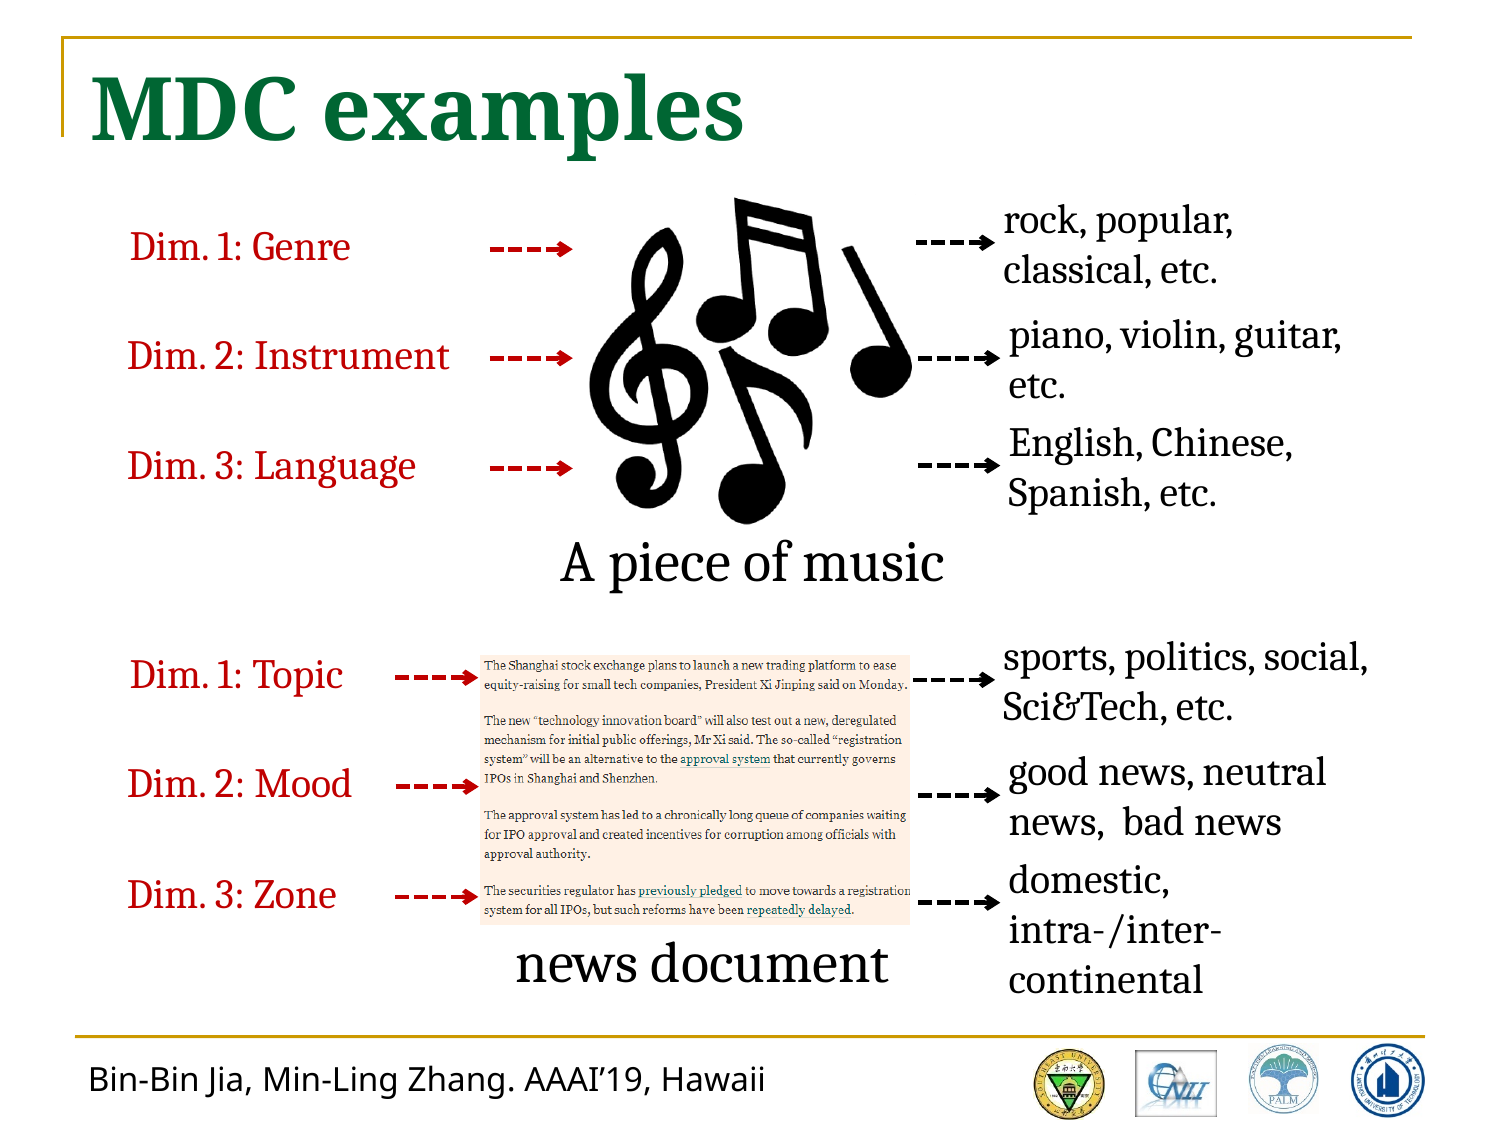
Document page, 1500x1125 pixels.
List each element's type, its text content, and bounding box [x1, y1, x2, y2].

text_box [920, 299, 1377, 416]
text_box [920, 406, 1349, 524]
picture [1135, 1050, 1217, 1117]
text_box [917, 843, 1377, 961]
picture [1349, 1042, 1425, 1120]
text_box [917, 736, 1377, 843]
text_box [912, 621, 1400, 738]
text_box A piece of music [546, 515, 961, 600]
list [584, 193, 916, 529]
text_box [111, 858, 475, 925]
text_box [111, 430, 574, 497]
picture [1033, 1048, 1105, 1120]
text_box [114, 211, 573, 278]
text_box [114, 639, 479, 706]
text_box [111, 748, 475, 815]
text_box news document [488, 932, 905, 1002]
picture [480, 655, 910, 925]
title MDC examples [75, 45, 1425, 233]
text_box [912, 184, 1365, 297]
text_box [111, 320, 574, 387]
picture [1248, 1043, 1319, 1114]
